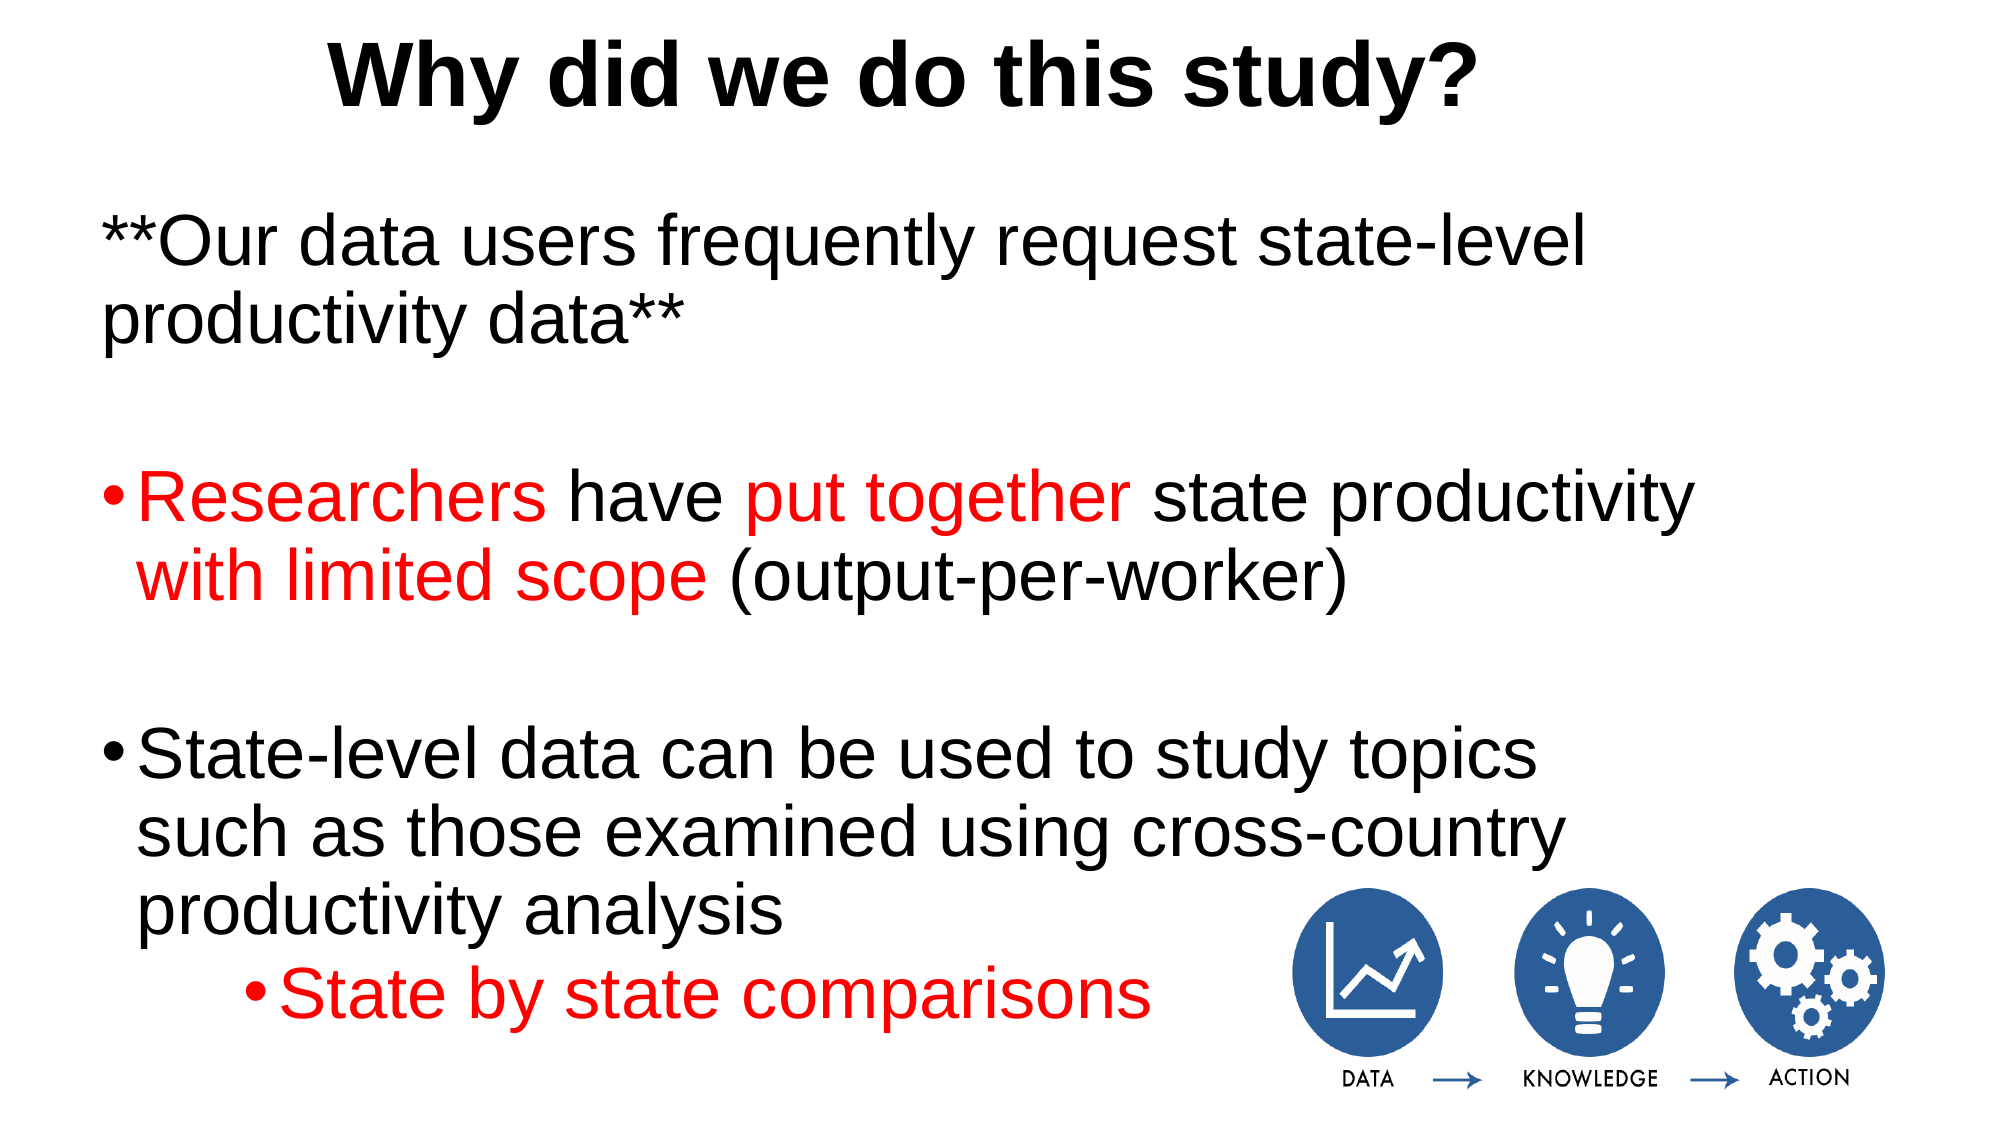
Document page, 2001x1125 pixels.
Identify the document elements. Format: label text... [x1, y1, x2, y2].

title Why did we do this study? [312, 27, 1691, 126]
list **Our data users frequently request state-level productivity data** Researchers have put together state productivity with limited scope (output-per-worker) State-level data can be used to study topics such as those examined using cross-country productivity analysis State by state comparisons [86, 167, 1723, 1098]
picture [1259, 876, 1920, 1098]
